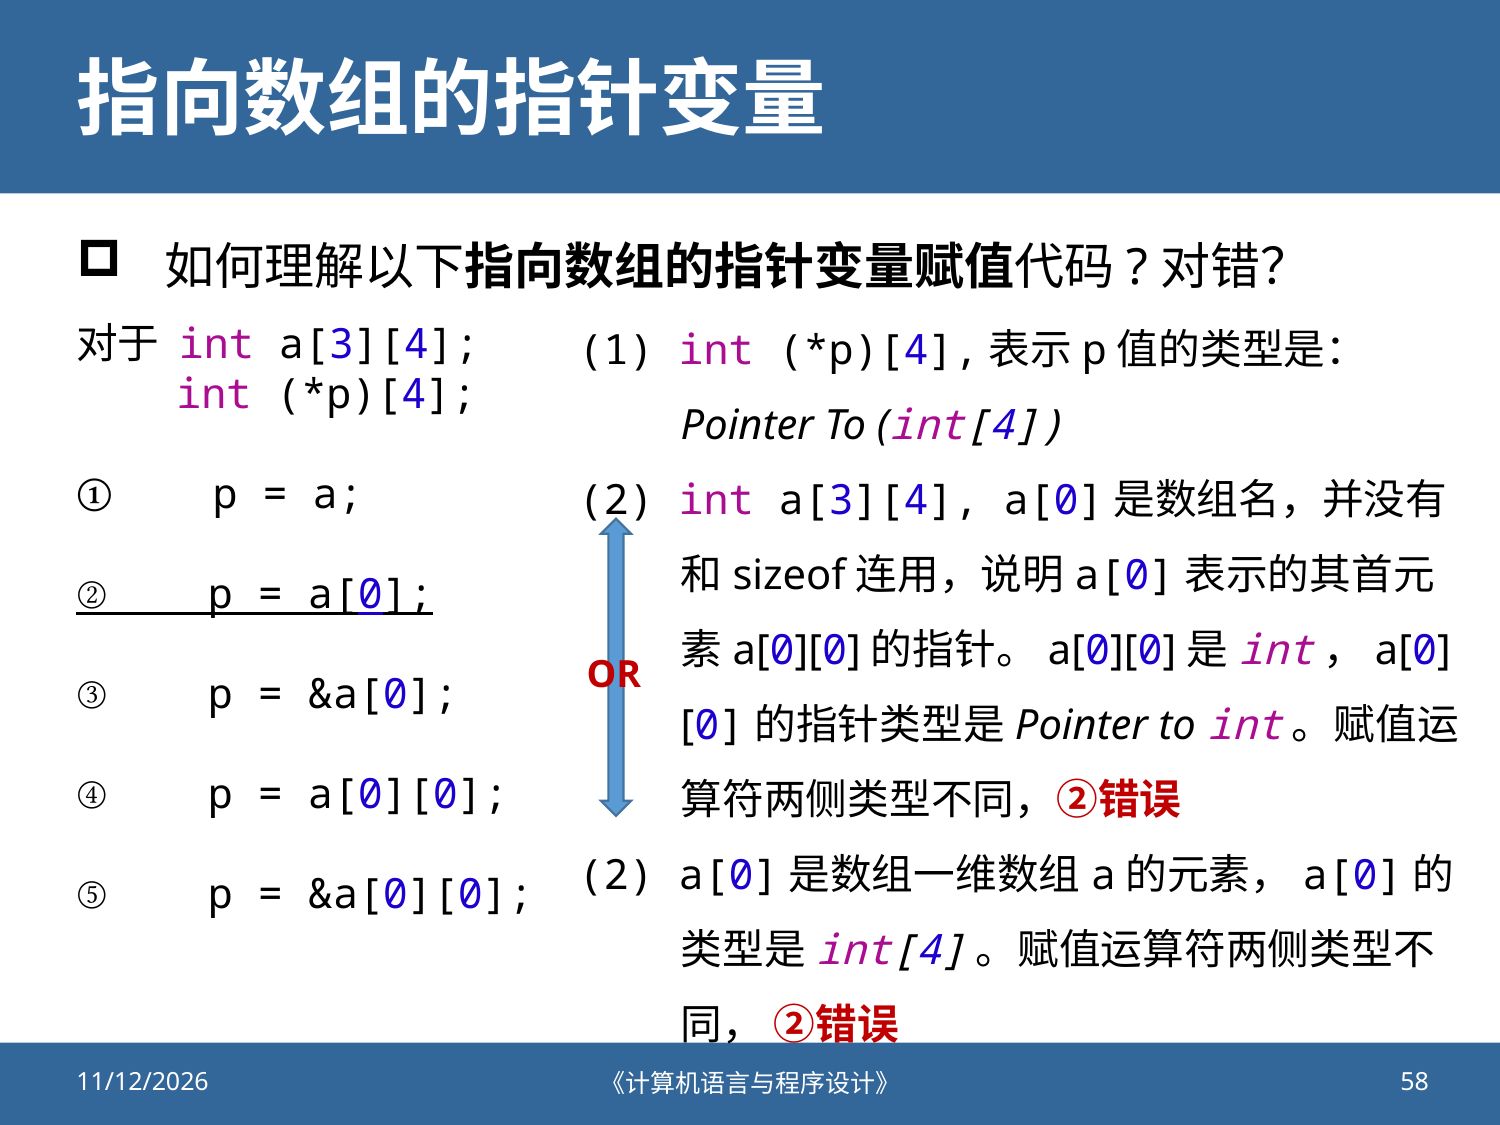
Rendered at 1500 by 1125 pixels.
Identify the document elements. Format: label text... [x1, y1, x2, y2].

list 如何理解以下指向数组的指针变量赋值代码?对错？ [61, 221, 1441, 309]
slide_number 58 [1084, 1056, 1444, 1113]
text_box OR [571, 642, 657, 703]
title 指向数组的指针变量 [61, 27, 1441, 177]
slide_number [61, 1052, 422, 1113]
footer 《计算机语言与程序设计》 [480, 1052, 1021, 1113]
text_box (1) int (*p)[4],表示p值的类型是：Pointer To (int[4]) (2) int a[3][4], a[0]是数组名，并没有和sizeof连用，说明a[0]表示的其首元素a[0][0]的指针。a[0][0]是int，a[0][0]的指针类型是Pointer to int。赋值运算符两侧类型不同，②错误 (2) a[0]是数组一维数组a的元素，a[0]的类型是int[4]。赋值运算符两侧类型不同， ②错误 [563, 290, 1477, 1056]
text_box 对于 int a[3][4]; int (*p)[4]; ① p = a; ② p = a[0]; ③ p = &a[0]; ④ p = a[0][0]; ⑤ p = &a[0][0]; [61, 309, 563, 925]
